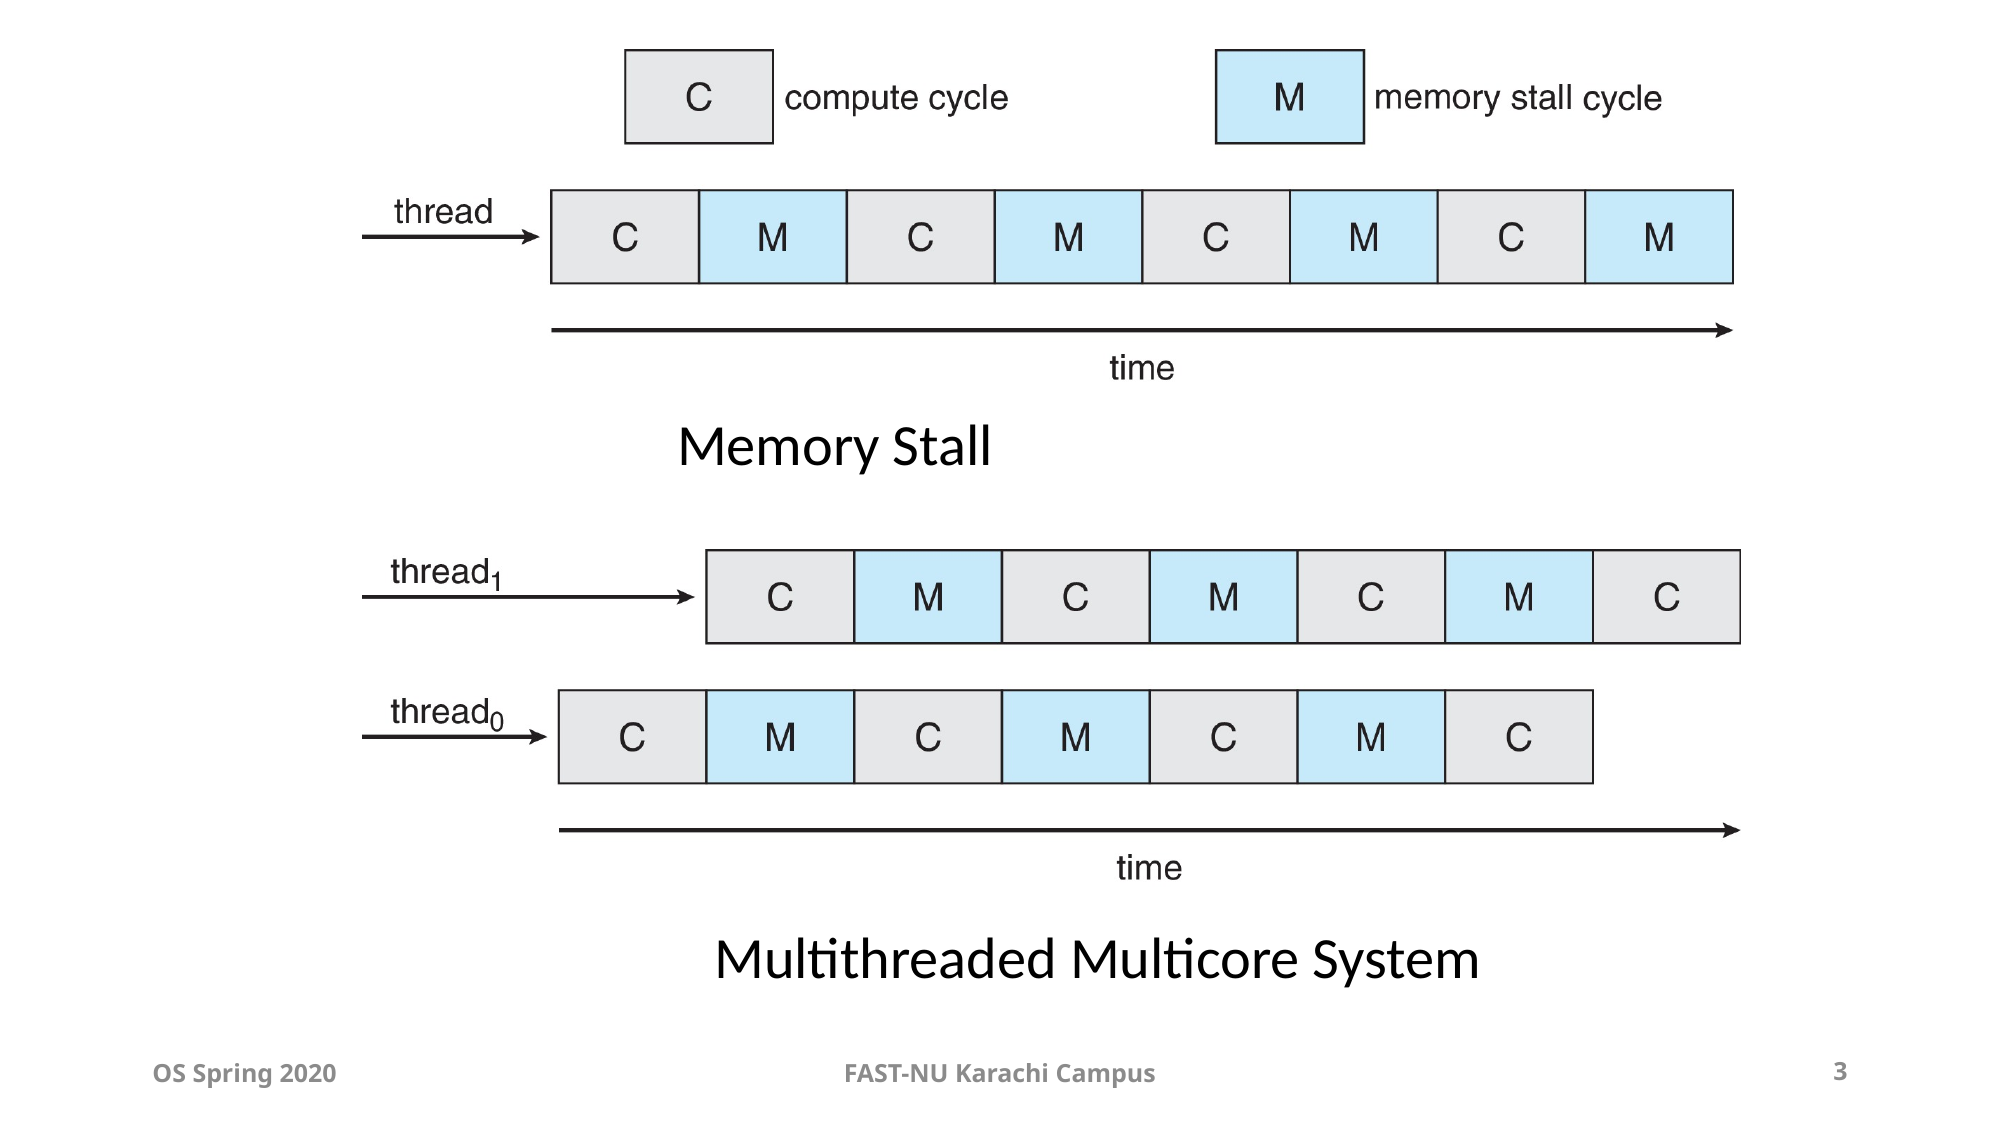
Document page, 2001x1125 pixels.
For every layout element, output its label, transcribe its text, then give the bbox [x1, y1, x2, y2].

text_box Multithreaded Multicore System [699, 912, 1648, 998]
picture [362, 49, 1734, 387]
footer FAST-NU Karachi Campus [662, 1042, 1338, 1103]
slide_number 3 [1412, 1042, 1863, 1103]
picture [362, 549, 1741, 887]
slide_number OS Spring 2020 [137, 1042, 588, 1103]
text_box Memory Stall [662, 399, 1188, 485]
